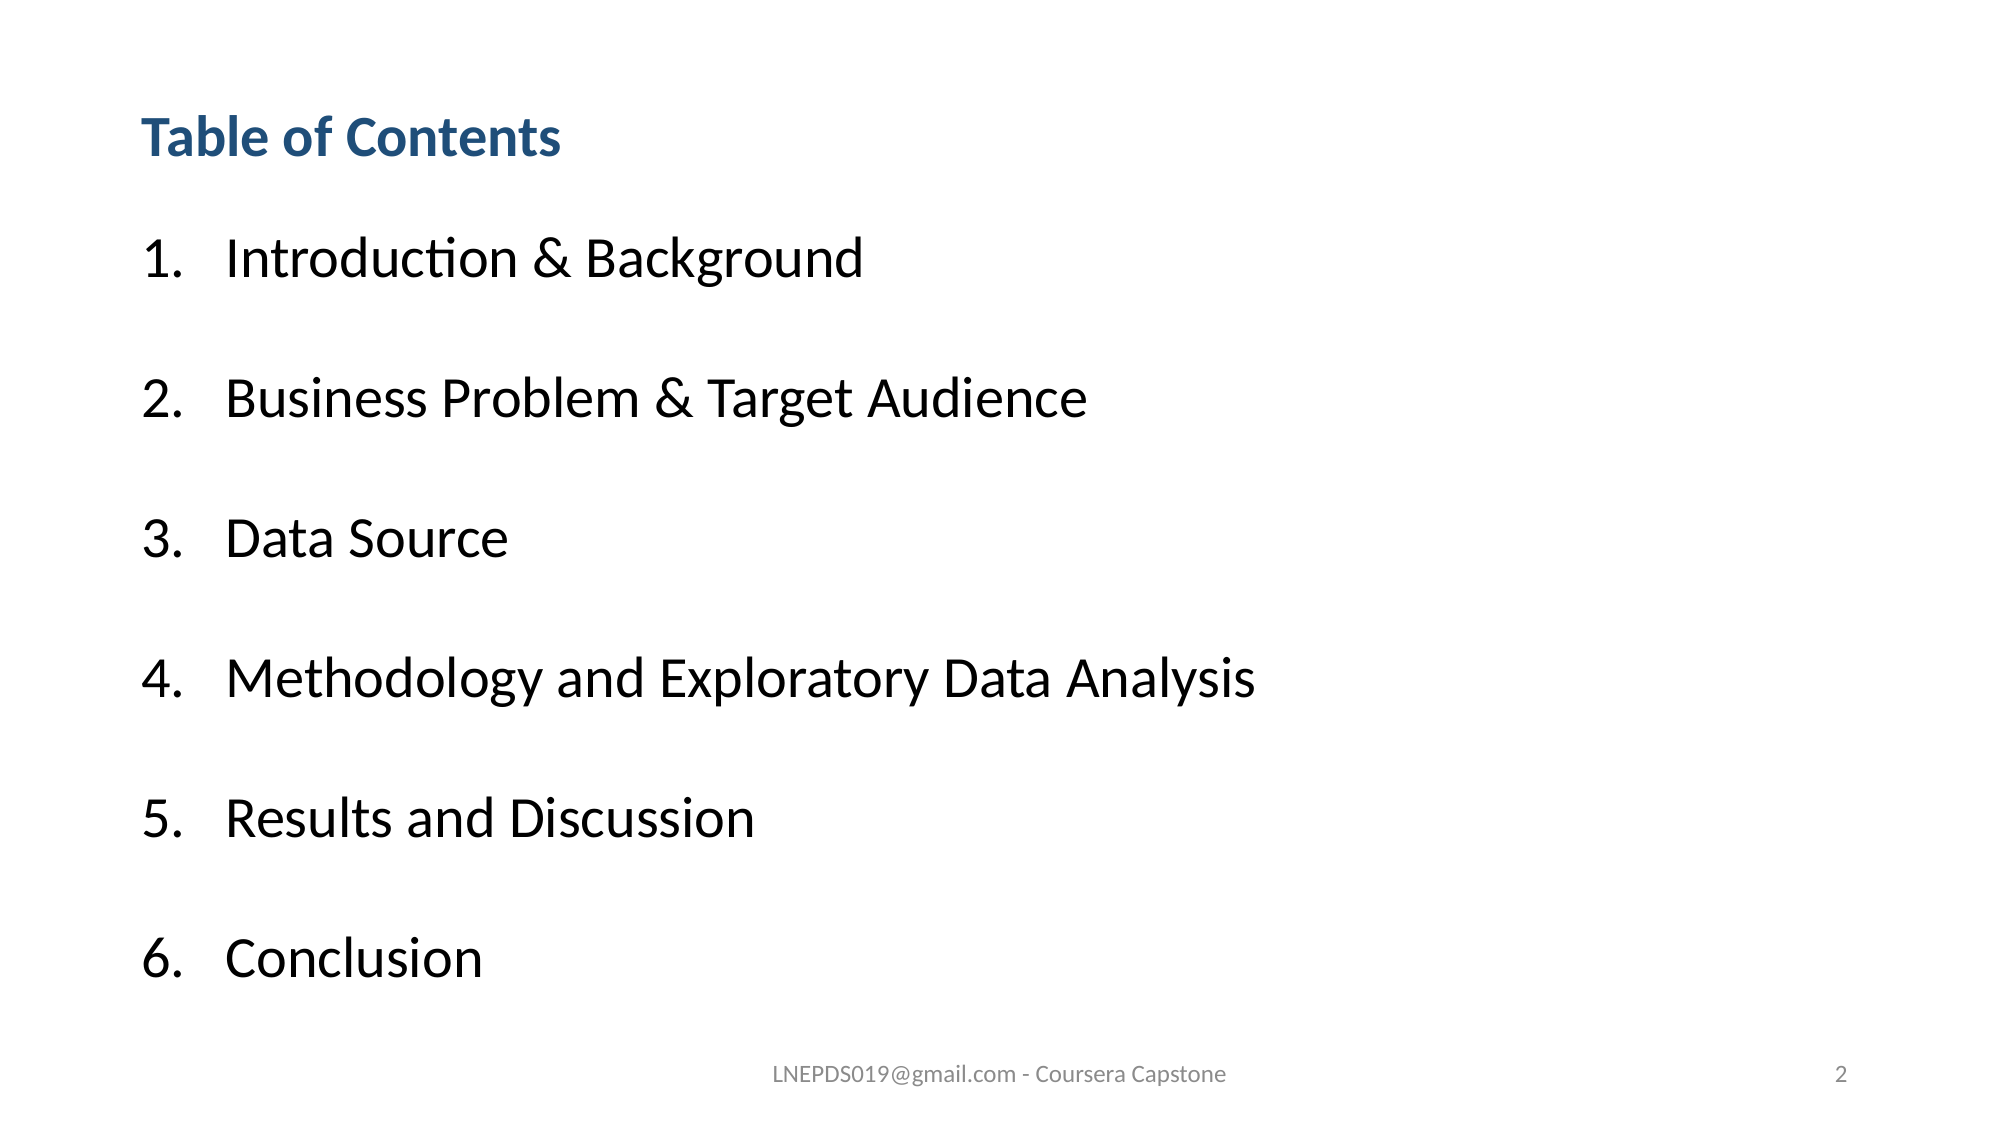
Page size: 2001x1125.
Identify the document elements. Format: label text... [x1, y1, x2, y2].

footer LNEPDS019@gmail.com - Coursera Capstone [662, 1042, 1338, 1103]
slide_number 2 [1412, 1042, 1863, 1103]
title Table of Contents [126, 84, 705, 192]
text_box Introduction & Background Business Problem & Target Audience Data Source Methodology and Exploratory Data Analysis Results and Discussion Conclusion [126, 212, 1479, 997]
